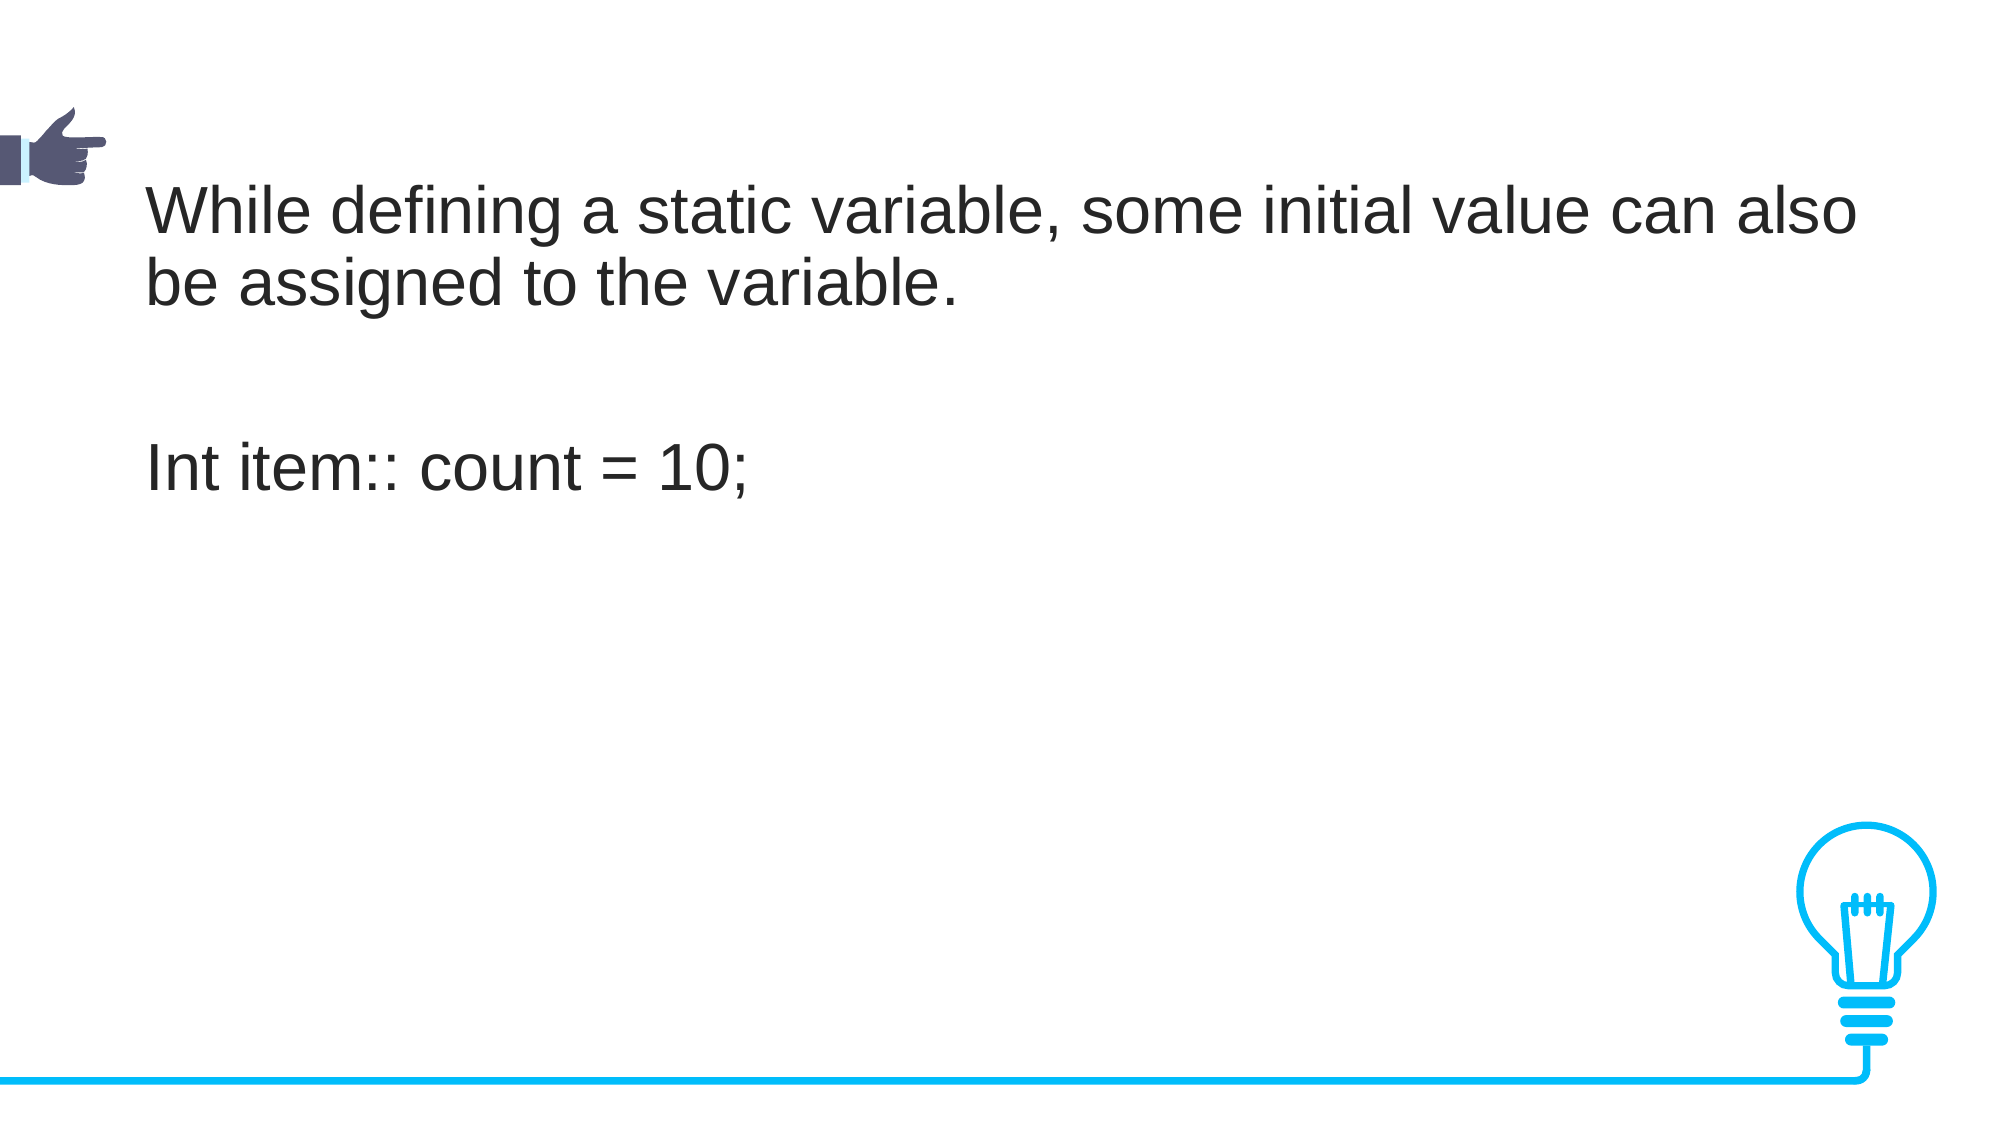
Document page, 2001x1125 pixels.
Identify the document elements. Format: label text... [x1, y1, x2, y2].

list While defining a static variable, some initial value can also be assigned to the variable. Int item:: count = 10; [130, 46, 1927, 635]
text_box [0, 107, 107, 186]
